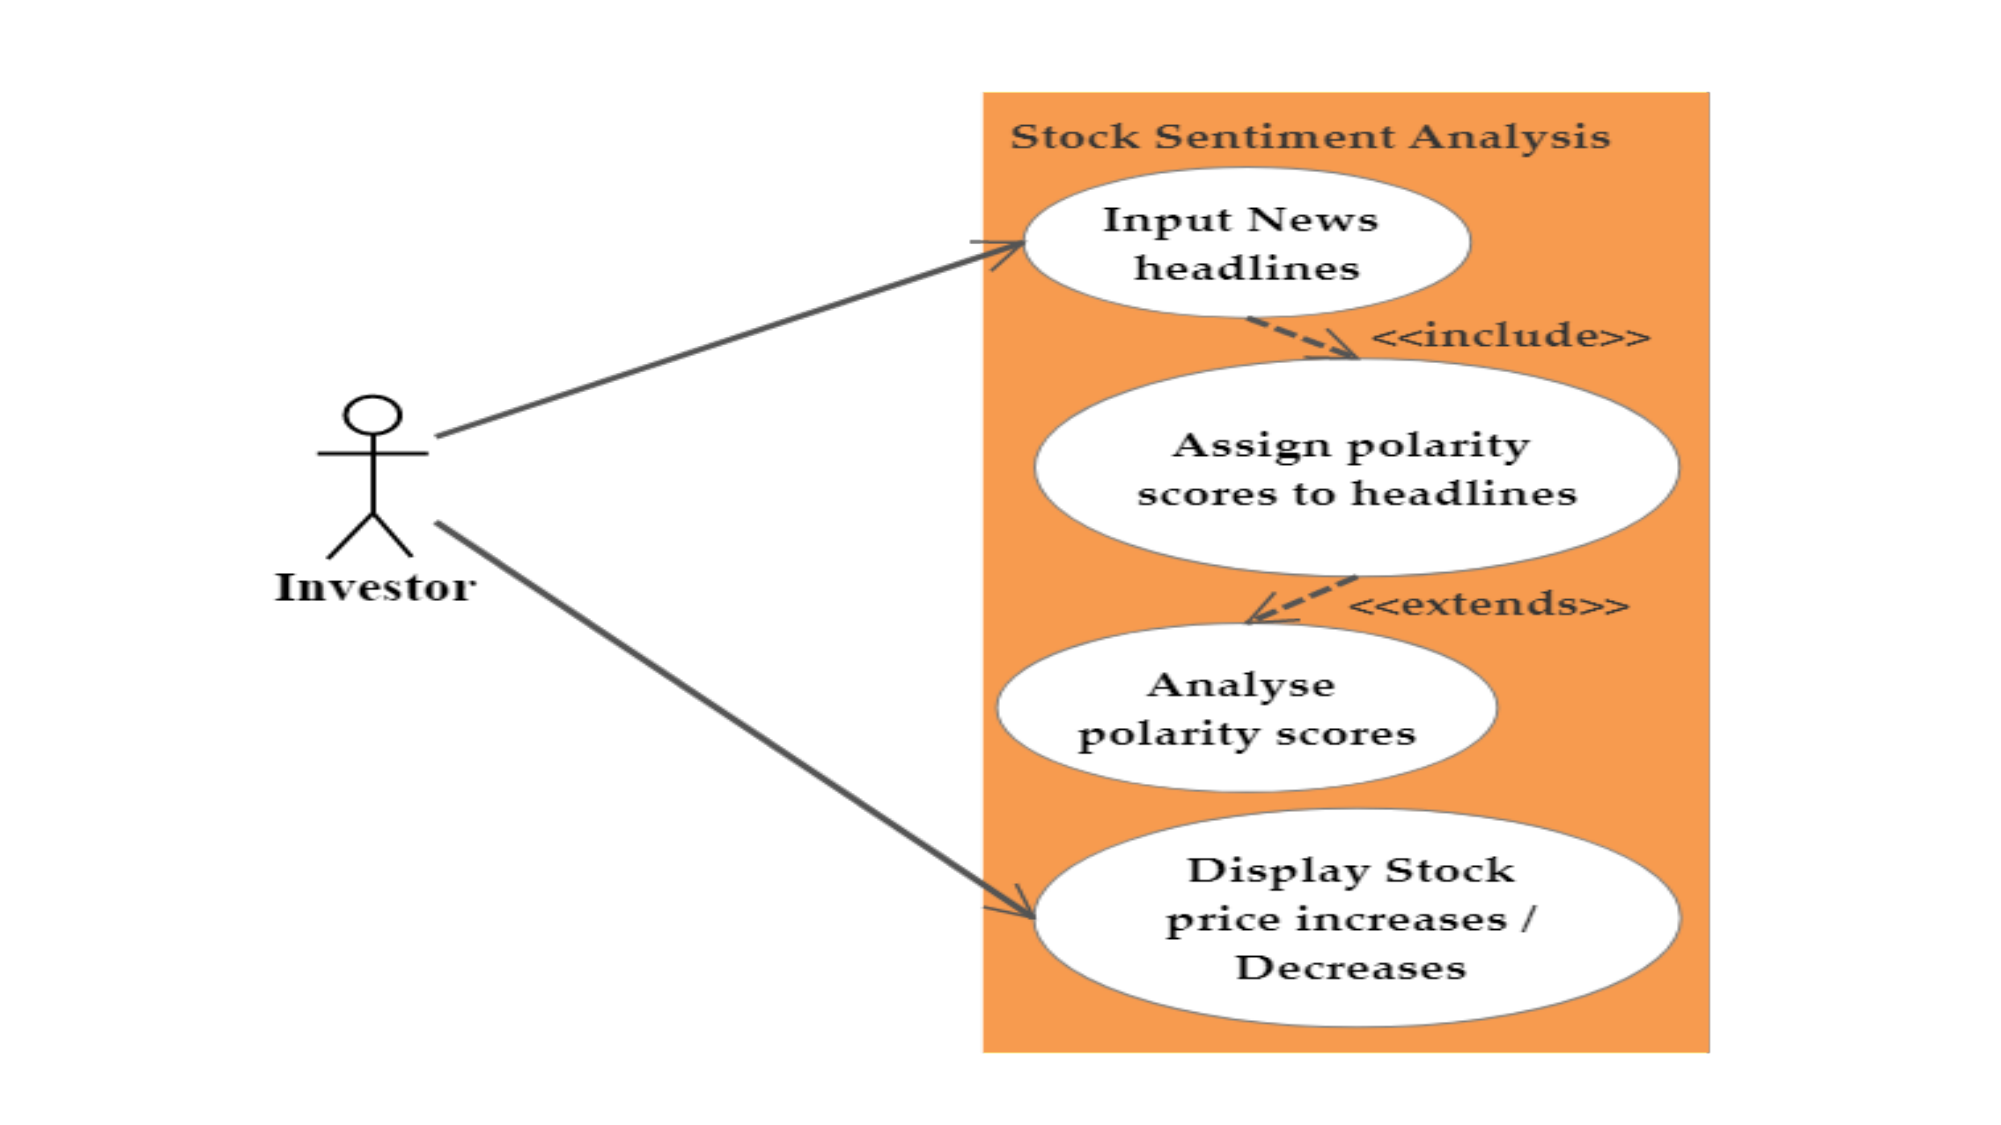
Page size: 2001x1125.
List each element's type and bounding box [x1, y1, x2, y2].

picture [221, 71, 1742, 1075]
